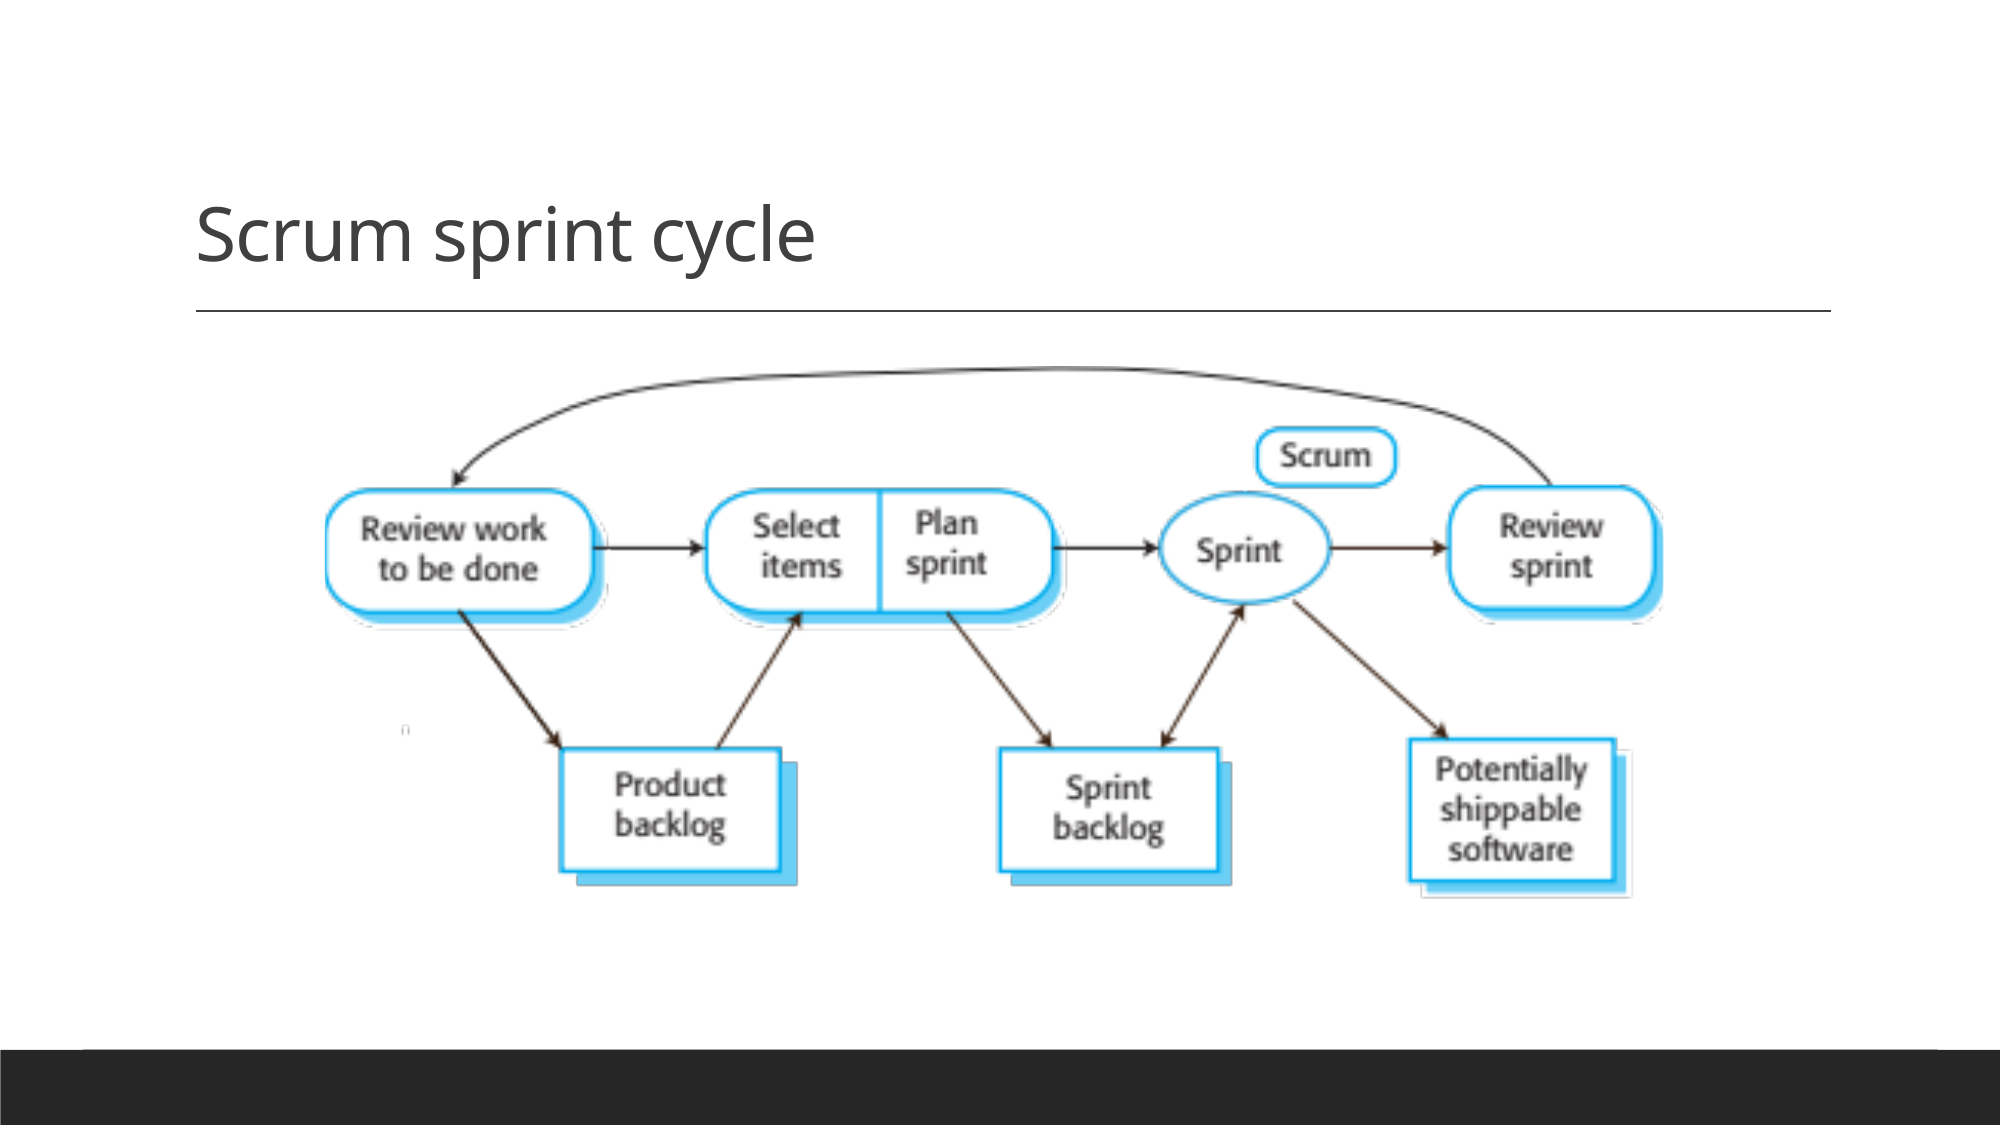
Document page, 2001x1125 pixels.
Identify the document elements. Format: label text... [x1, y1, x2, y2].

picture [324, 366, 1664, 903]
title Scrum sprint cycle [180, 47, 1830, 285]
text_box [82, 1049, 1939, 1125]
